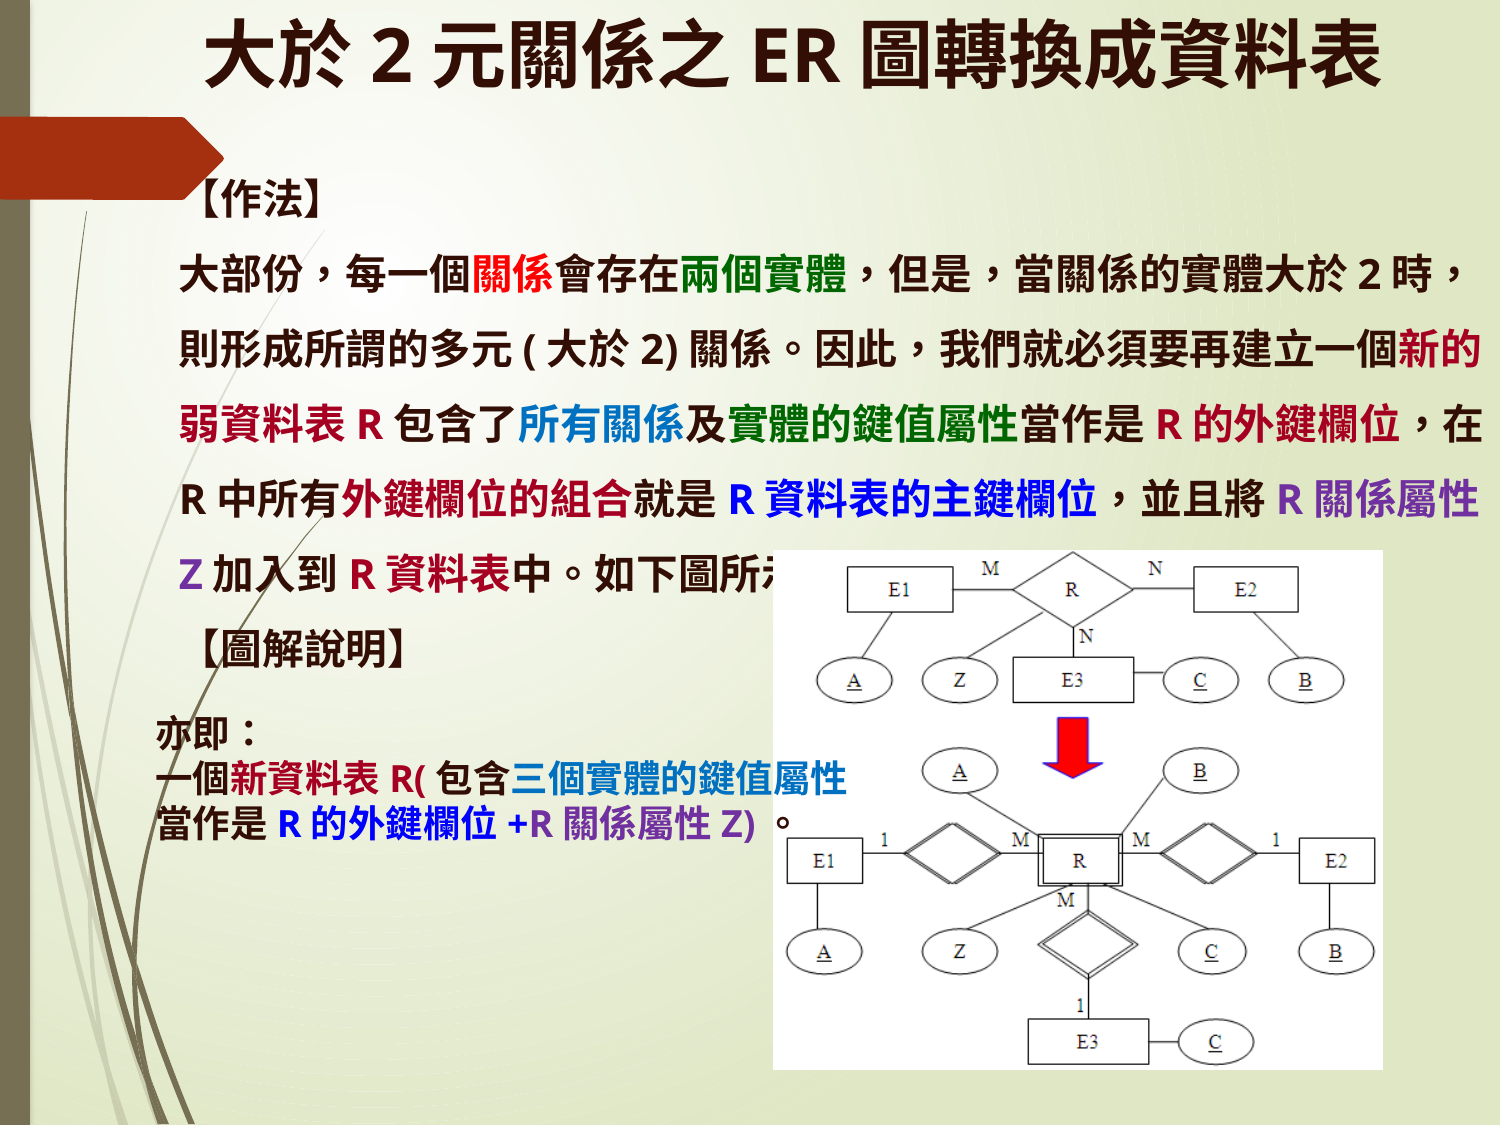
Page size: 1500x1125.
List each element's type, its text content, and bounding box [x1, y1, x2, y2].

text_box 亦即： 一個新資料表R(包含三個實體的鍵值屬性當作是R的外鍵欄位+R關係屬性Z)。 [140, 703, 768, 853]
title 大於2元關係之ER圖轉換成資料表 [152, 0, 1500, 153]
text_box 【作法】 大部份，每一個關係會存在兩個實體，但是，當關係的實體大於2時，則形成所謂的多元(大於2)關係。因此，我們就必須要再建立一個新的弱資料表R包含了所有關係及實體的鍵值屬性當作是R的外鍵欄位，在R中所有外鍵欄位的組合就是R資料表的主鍵欄位，並且將R關係屬性Z加入到R資料表中。如下圖所示。 【圖解說明】 [163, 140, 1500, 681]
picture [773, 550, 1384, 1071]
